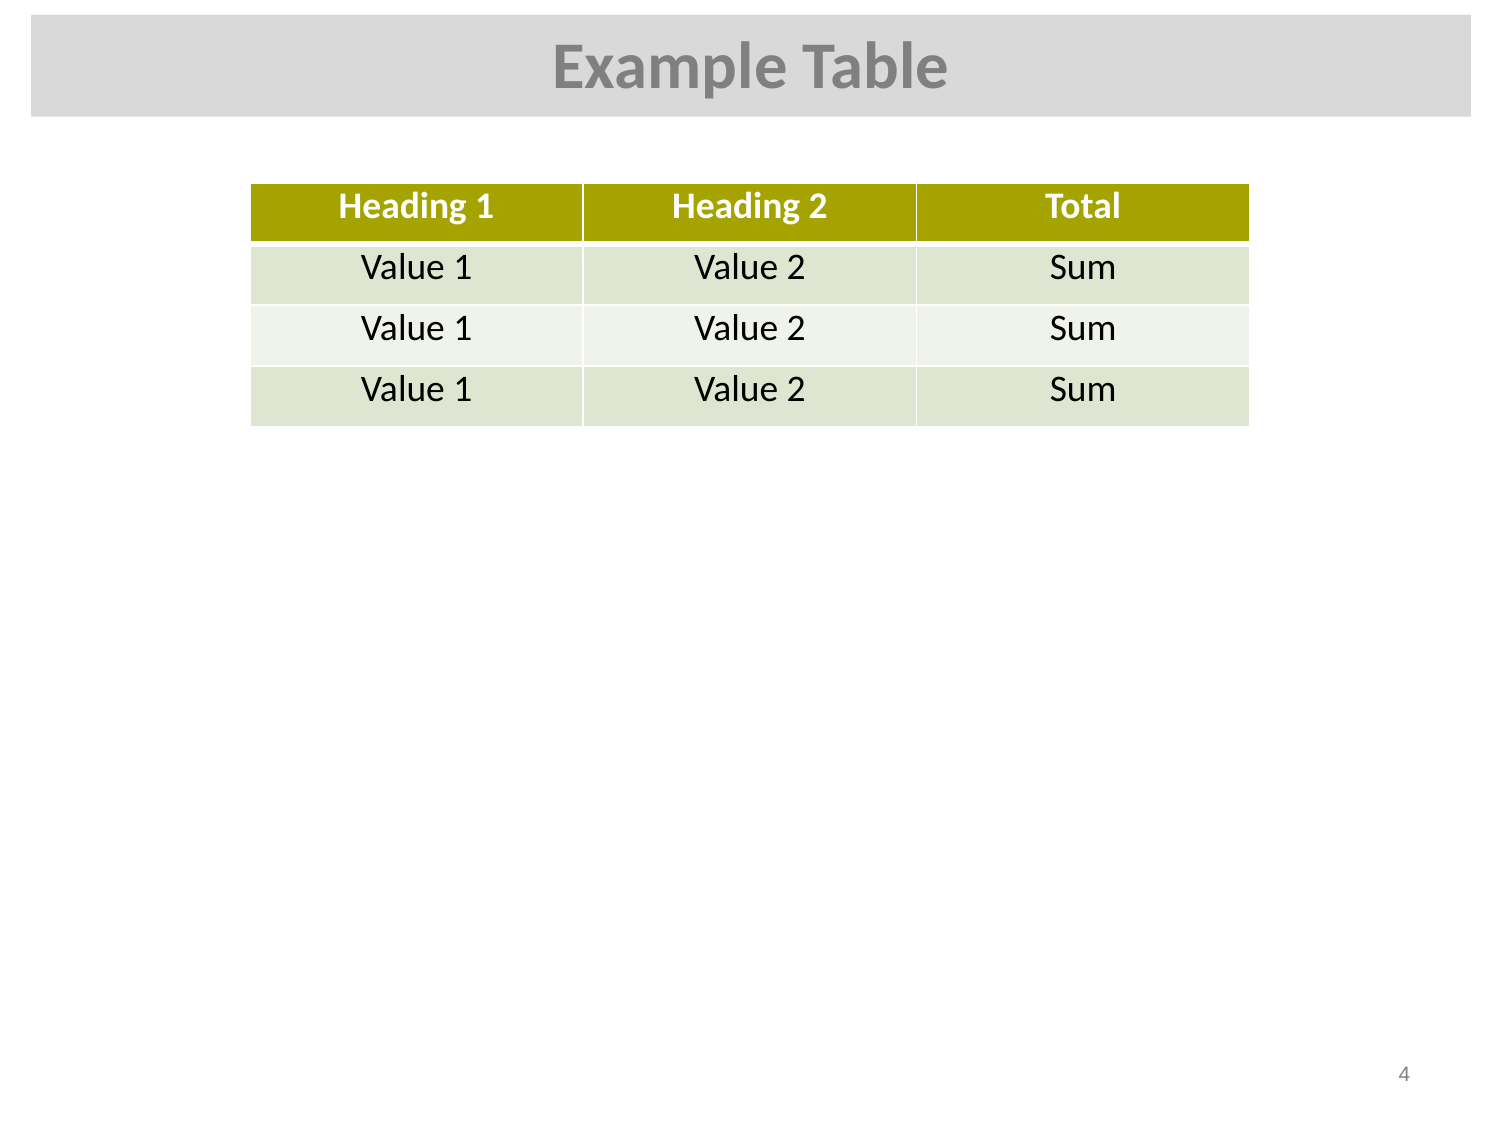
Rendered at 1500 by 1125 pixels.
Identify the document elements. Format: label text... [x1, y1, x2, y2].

table_cell Value 2 [584, 306, 916, 365]
table_header Total [917, 184, 1249, 241]
table_header Heading 2 [584, 184, 916, 241]
table_cell Value 1 [251, 306, 582, 365]
slide_number 4 [1074, 1042, 1425, 1103]
table_cell Sum [917, 367, 1249, 426]
table_cell Sum [917, 247, 1249, 304]
table_cell Value 2 [584, 247, 916, 304]
table_cell Value 2 [584, 367, 916, 426]
table_header Heading 1 [251, 184, 582, 241]
table_cell Value 1 [251, 367, 582, 426]
list Example Table [31, 14, 1471, 117]
table_cell Sum [917, 306, 1249, 365]
table_cell Value 1 [251, 247, 582, 304]
